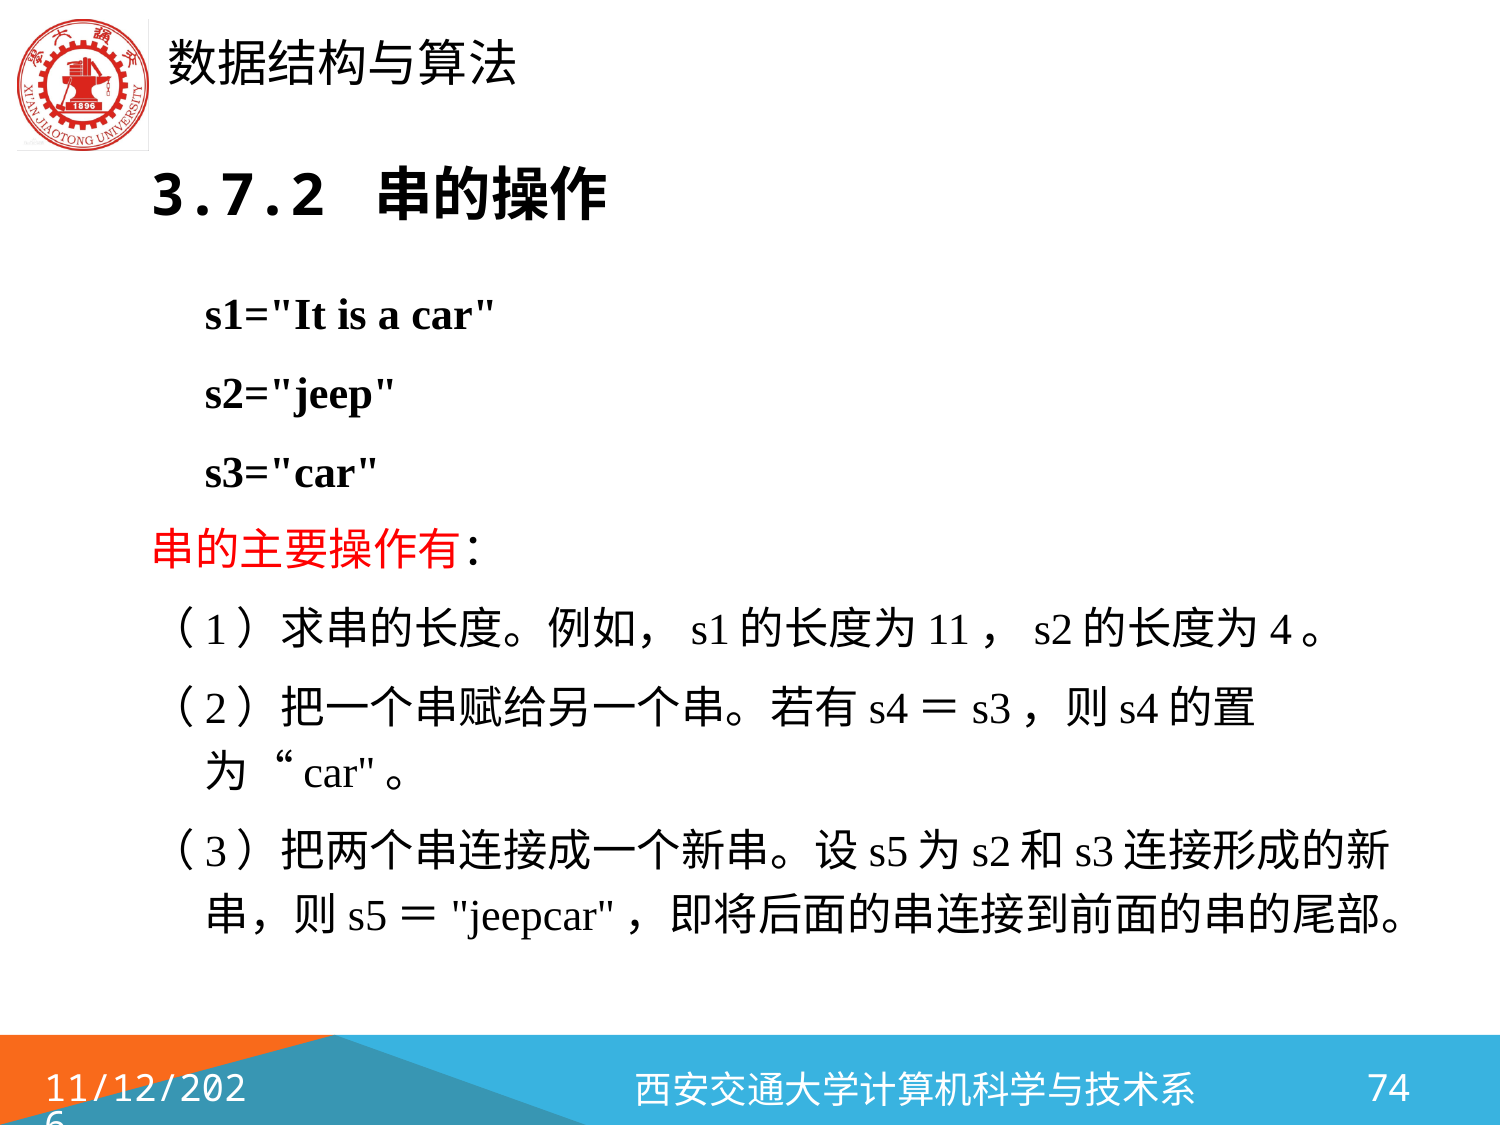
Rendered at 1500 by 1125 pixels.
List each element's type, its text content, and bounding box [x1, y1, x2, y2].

list s1="It is a car" s2="jeep" s3="car" 串的主要操作有： （1）求串的长度。例如，s1的长度为11，s2的长度为4。 （2）把一个串赋给另一个串。若有s4＝s3，则s4的置为“car"。 （3）把两个串连接成一个新串。设s5为s2和s3连接形成的新串，则s5＝"jeepcar"，即将后面的串连接到前面的串的尾部。 [135, 267, 1412, 965]
picture [17, 19, 149, 151]
title 3.7.2 串的操作 [135, 146, 1370, 237]
